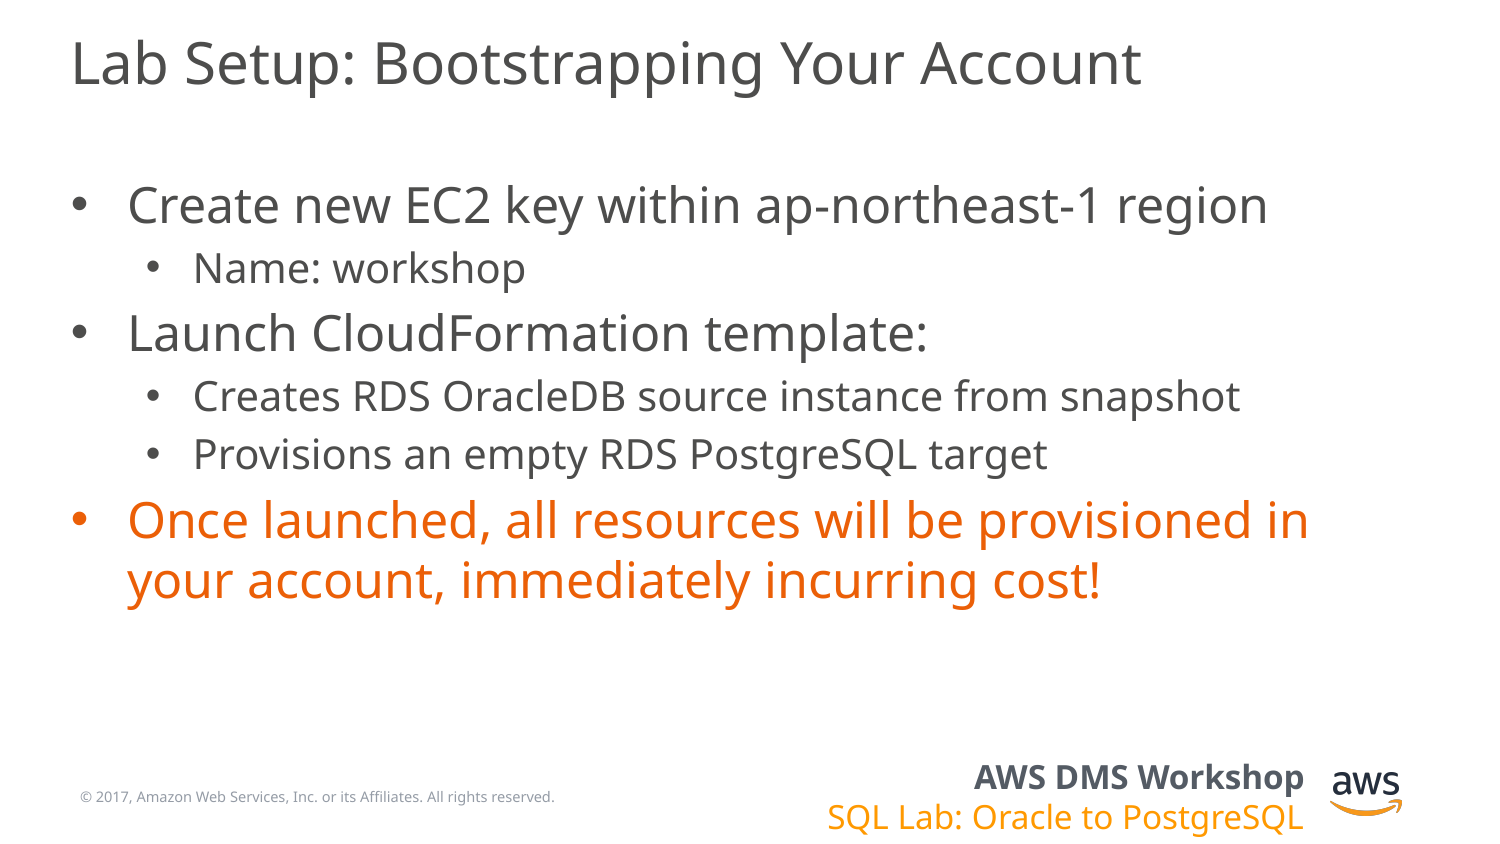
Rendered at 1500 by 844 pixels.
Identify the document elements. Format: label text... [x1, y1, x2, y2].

picture [1330, 772, 1402, 816]
title Lab Setup: Bootstrapping Your Account [55, 18, 1402, 109]
list Create new EC2 key within ap-northeast-1 region Name: workshop Launch CloudFormation template: Creates RDS OracleDB source instance from snapshot Provisions an empty RDS PostgreSQL target Once launched, all resources will be provisioned in your account, immediately incurring cost! [55, 165, 1402, 749]
